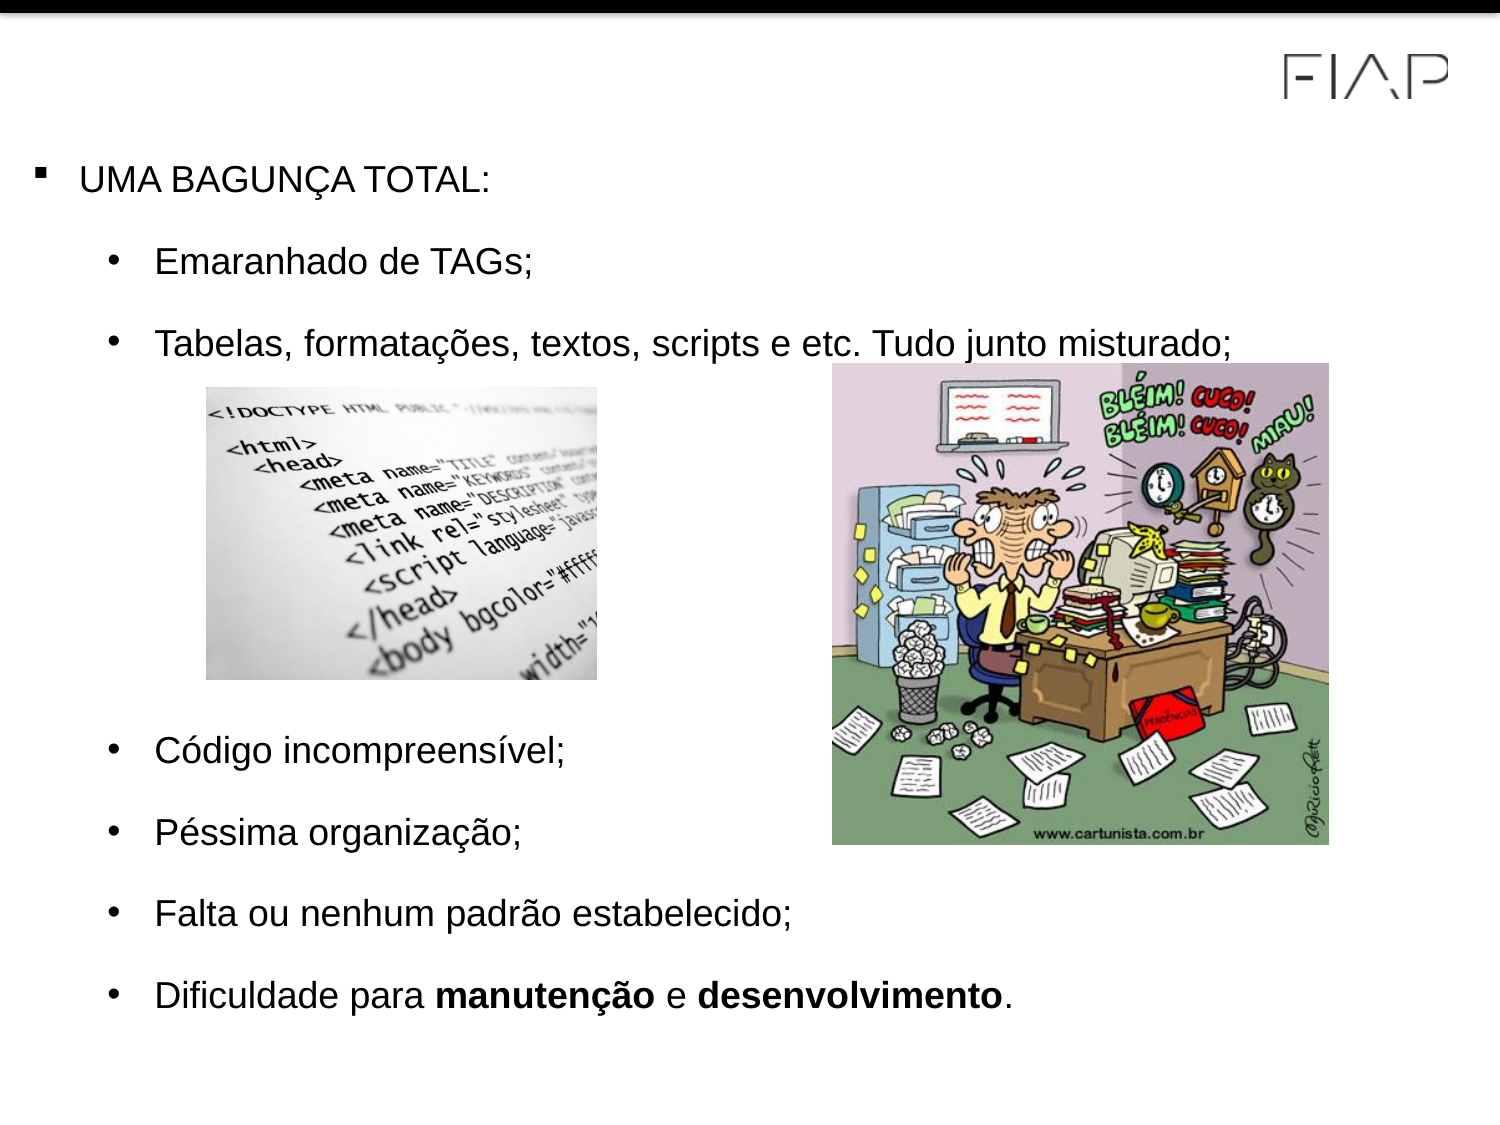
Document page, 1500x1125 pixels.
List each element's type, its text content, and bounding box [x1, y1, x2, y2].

picture [832, 363, 1330, 845]
picture [206, 386, 597, 680]
text_box UMA BAGUNÇA TOTAL: Emaranhado de TAGs; Tabelas, formatações, textos, scripts e etc. Tudo junto misturado; Código incompreensível; Péssima organização; Falta ou nenhum padrão estabelecido; Dificuldade para manutenção e desenvolvimento. [17, 125, 1368, 1083]
text_box E o resultado foi... [41, 27, 1392, 97]
